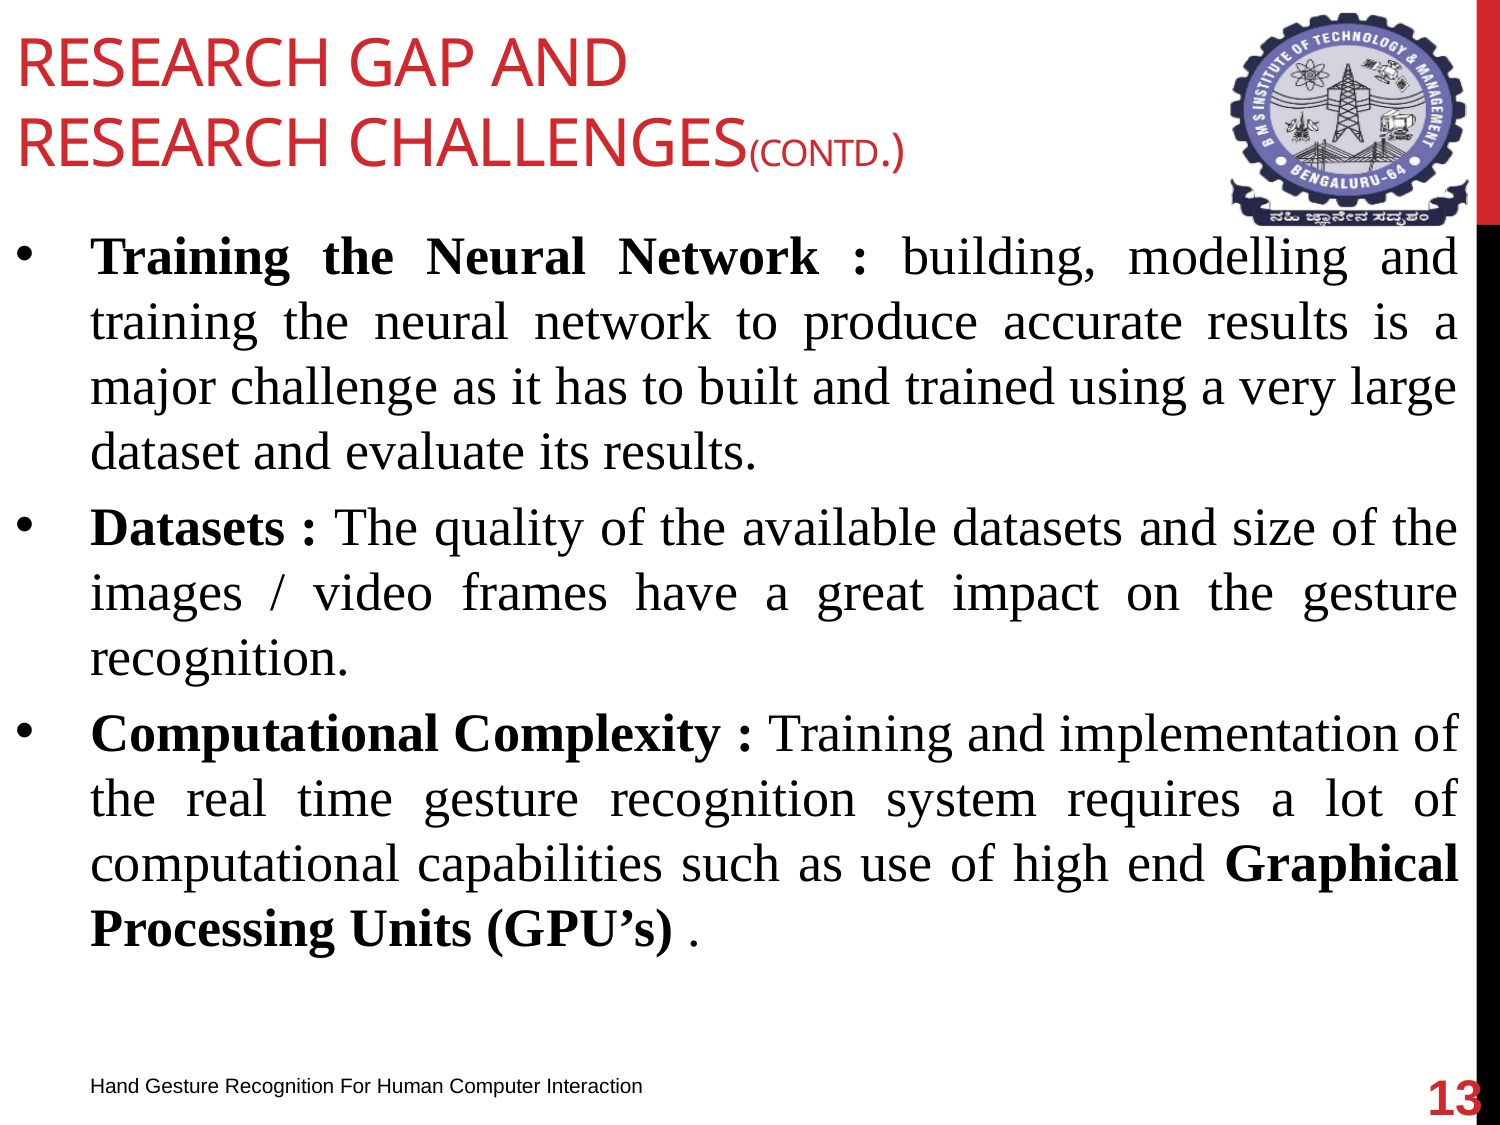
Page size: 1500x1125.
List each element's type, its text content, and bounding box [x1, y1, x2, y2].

picture [1229, 11, 1470, 227]
title RESEARCH GAP AND research CHALLENGES(Contd.) [0, 12, 1229, 188]
list Training the Neural Network : building, modelling and training the neural network to produce accurate results is a major challenge as it has to built and trained using a very large dataset and evaluate its results. Datasets : The quality of the available datasets and size of the images / video frames have a great impact on the gesture recognition. Computational Complexity : Training and implementation of the real time gesture recognition system requires a lot of computational capabilities such as use of high end Graphical Processing Units (GPU’s) . [0, 212, 1475, 1052]
slide_number 13 [1412, 1065, 1500, 1125]
footer Hand Gesture Recognition For Human Computer Interaction [75, 1065, 1412, 1112]
